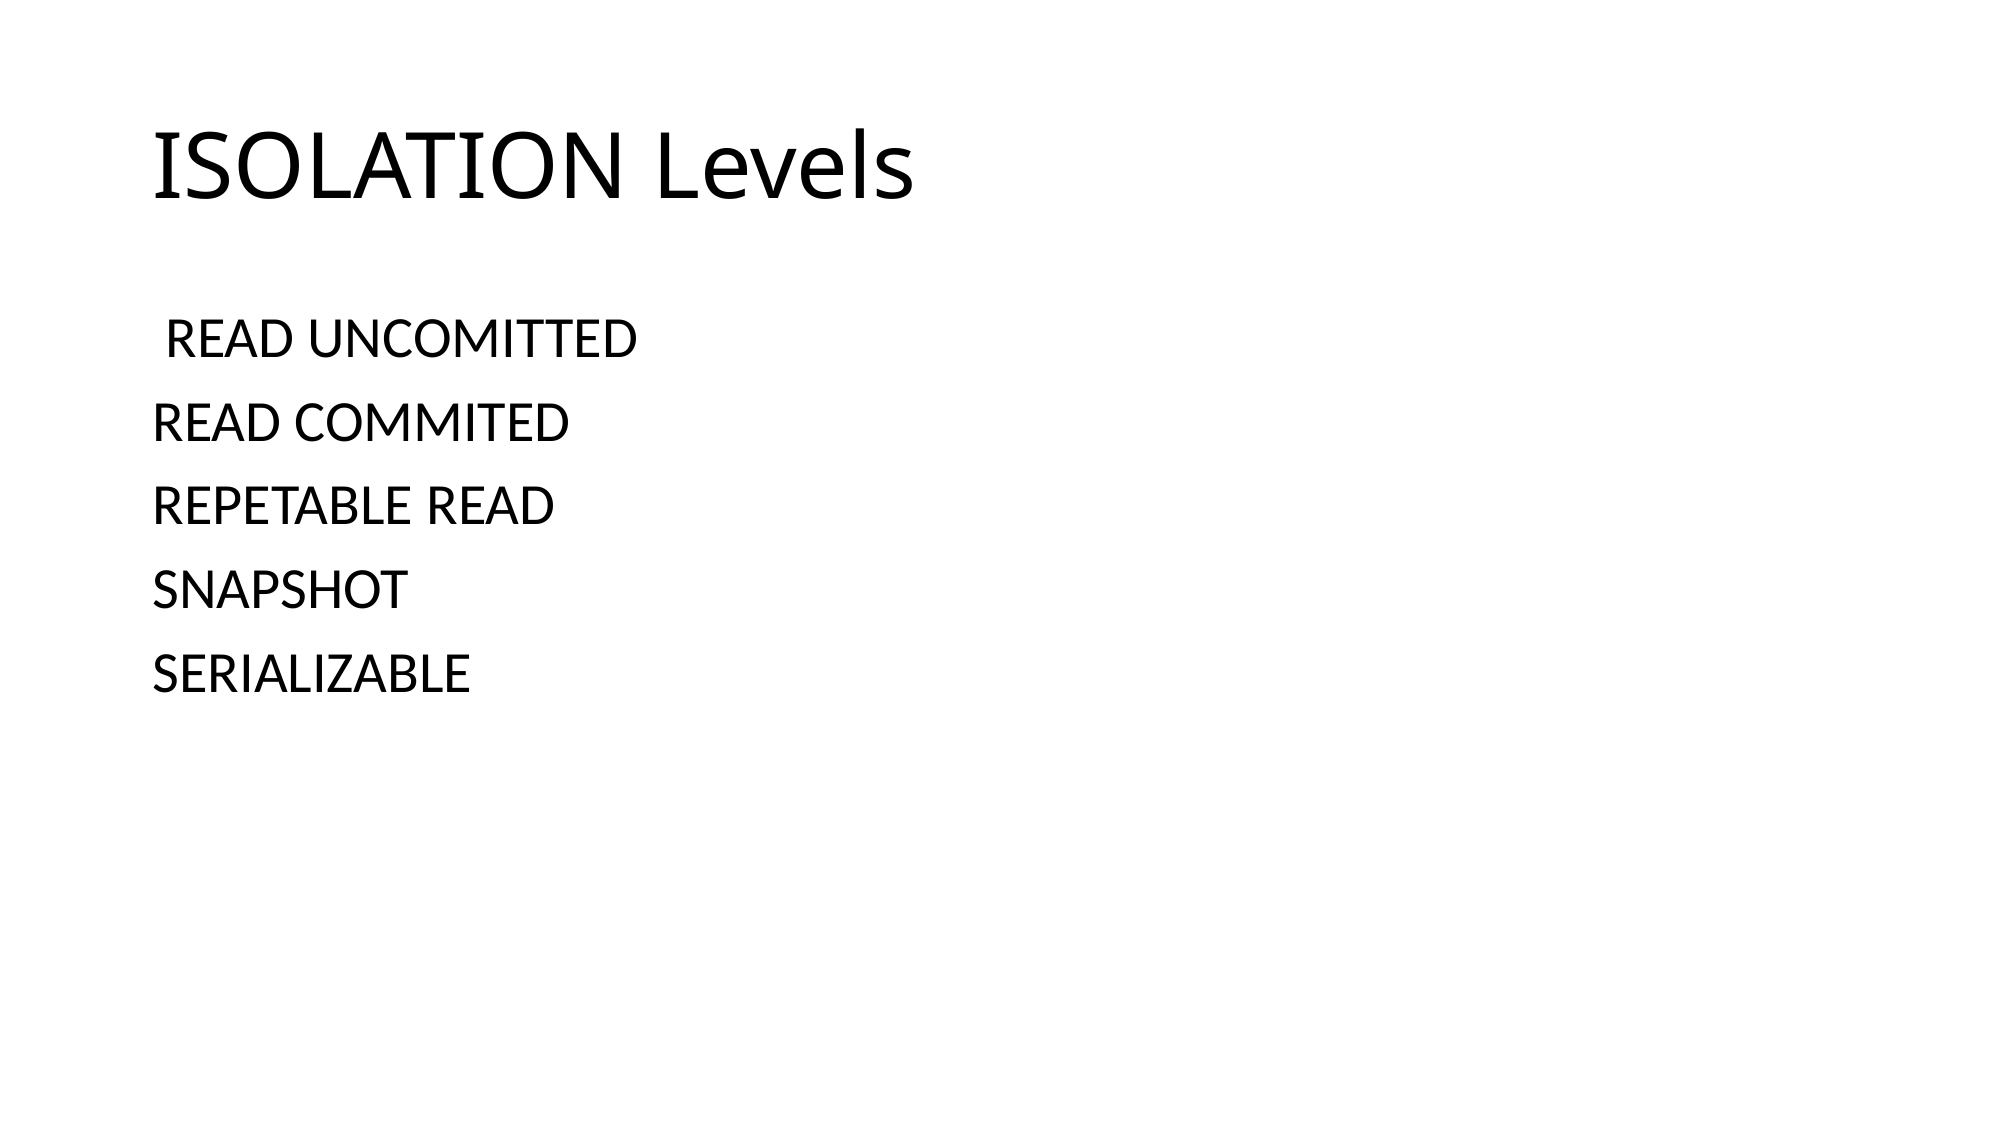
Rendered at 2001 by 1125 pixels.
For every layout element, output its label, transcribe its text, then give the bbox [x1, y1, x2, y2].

list READ UNCOMITTED READ COMMITED REPETABLE READ SNAPSHOT SERIALIZABLE [137, 299, 1863, 1014]
title ISOLATION Levels [137, 59, 1863, 278]
